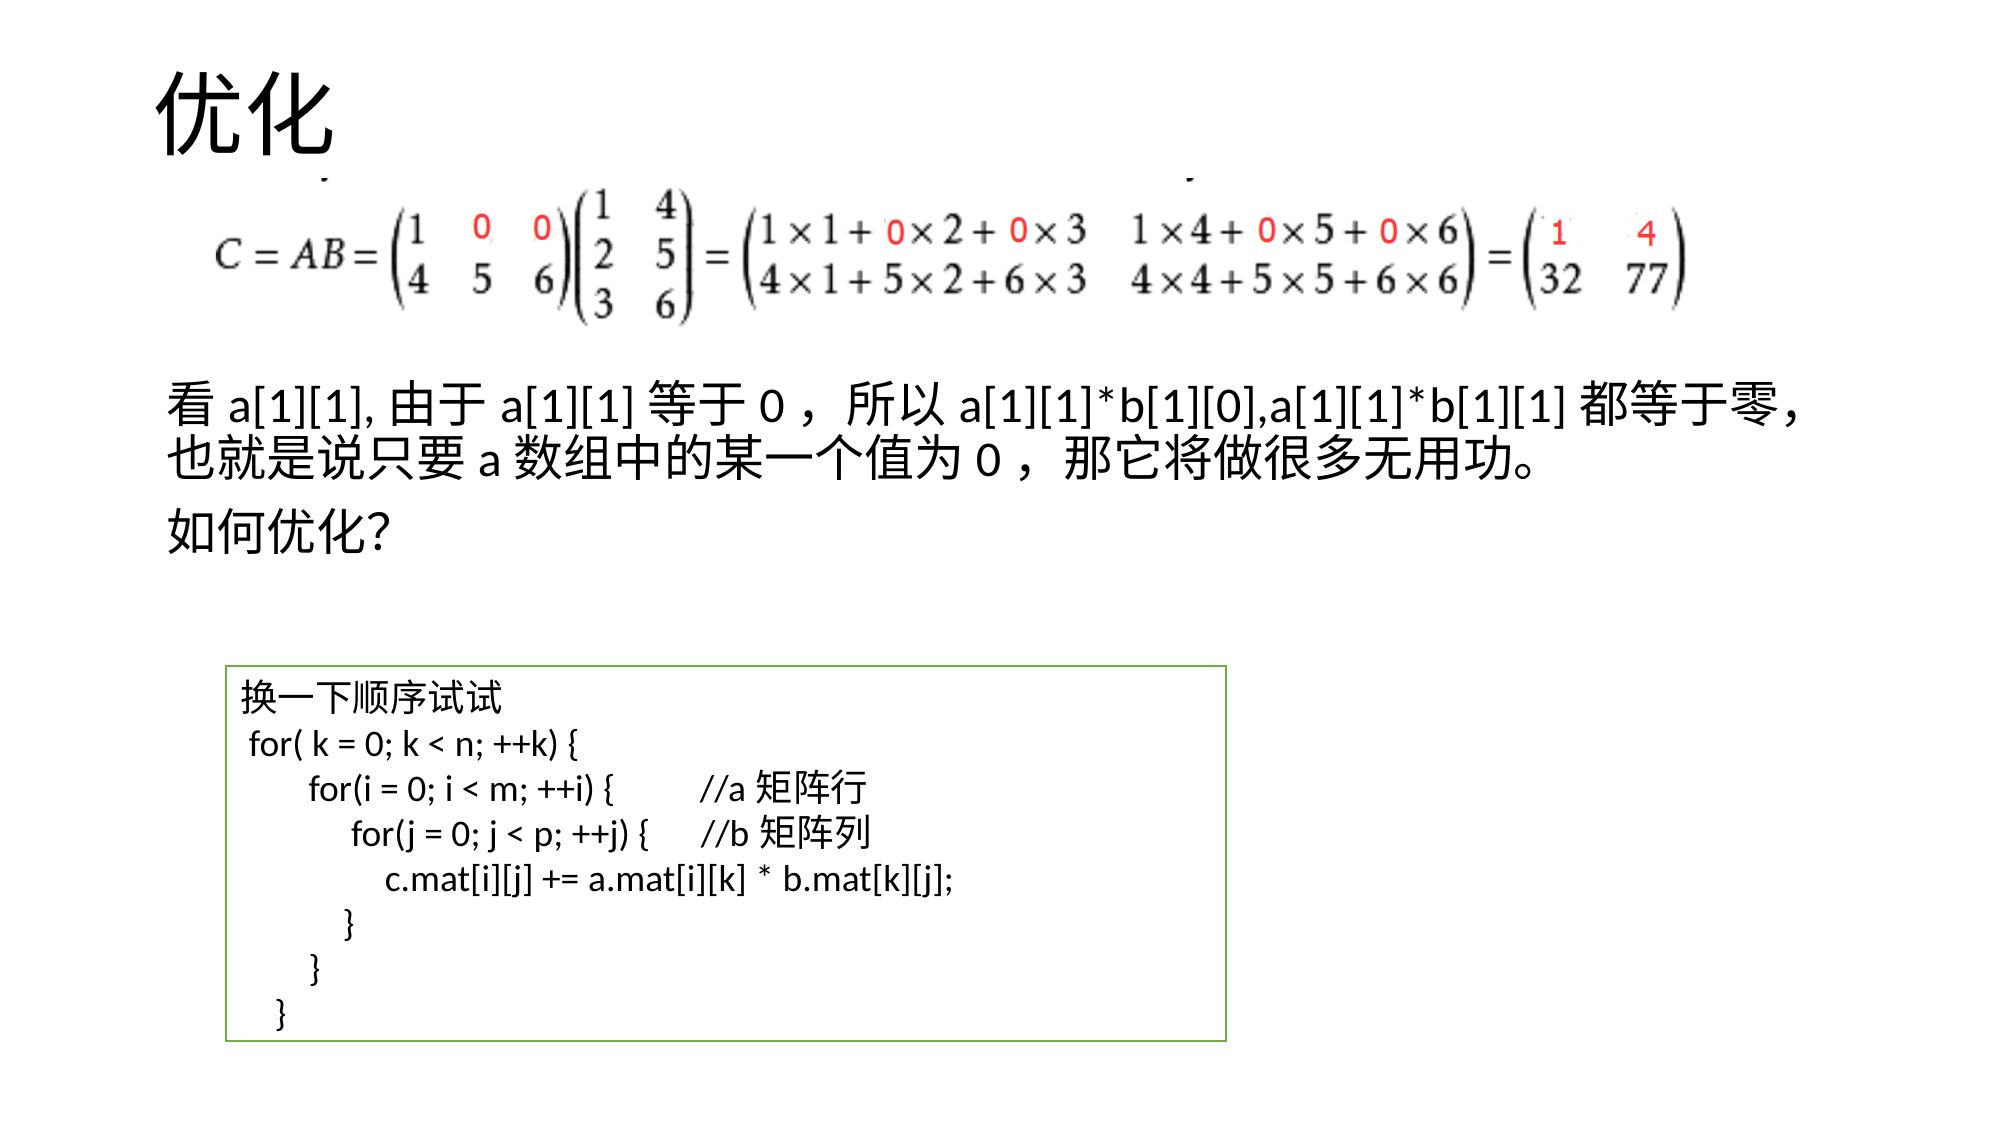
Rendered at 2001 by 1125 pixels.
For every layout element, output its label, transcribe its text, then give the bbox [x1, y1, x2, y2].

text_box 换一下顺序试试 for( k = 0; k < n; ++k) { for(i = 0; i < m; ++i) { //a矩阵行 for(j = 0; j < p; ++j) { //b矩阵列 c.mat[i][j] += a.mat[i][k] * b.mat[k][j]; } } } [225, 665, 1227, 1042]
list 看a[1][1],由于a[1][1]等于0，所以a[1][1]*b[1][0],a[1][1]*b[1][1]都等于零，也就是说只要a数组中的某一个值为0，那它将做很多无用功。 如何优化？ [150, 371, 1876, 667]
picture [203, 178, 1706, 327]
title 优化 [137, 59, 1863, 179]
